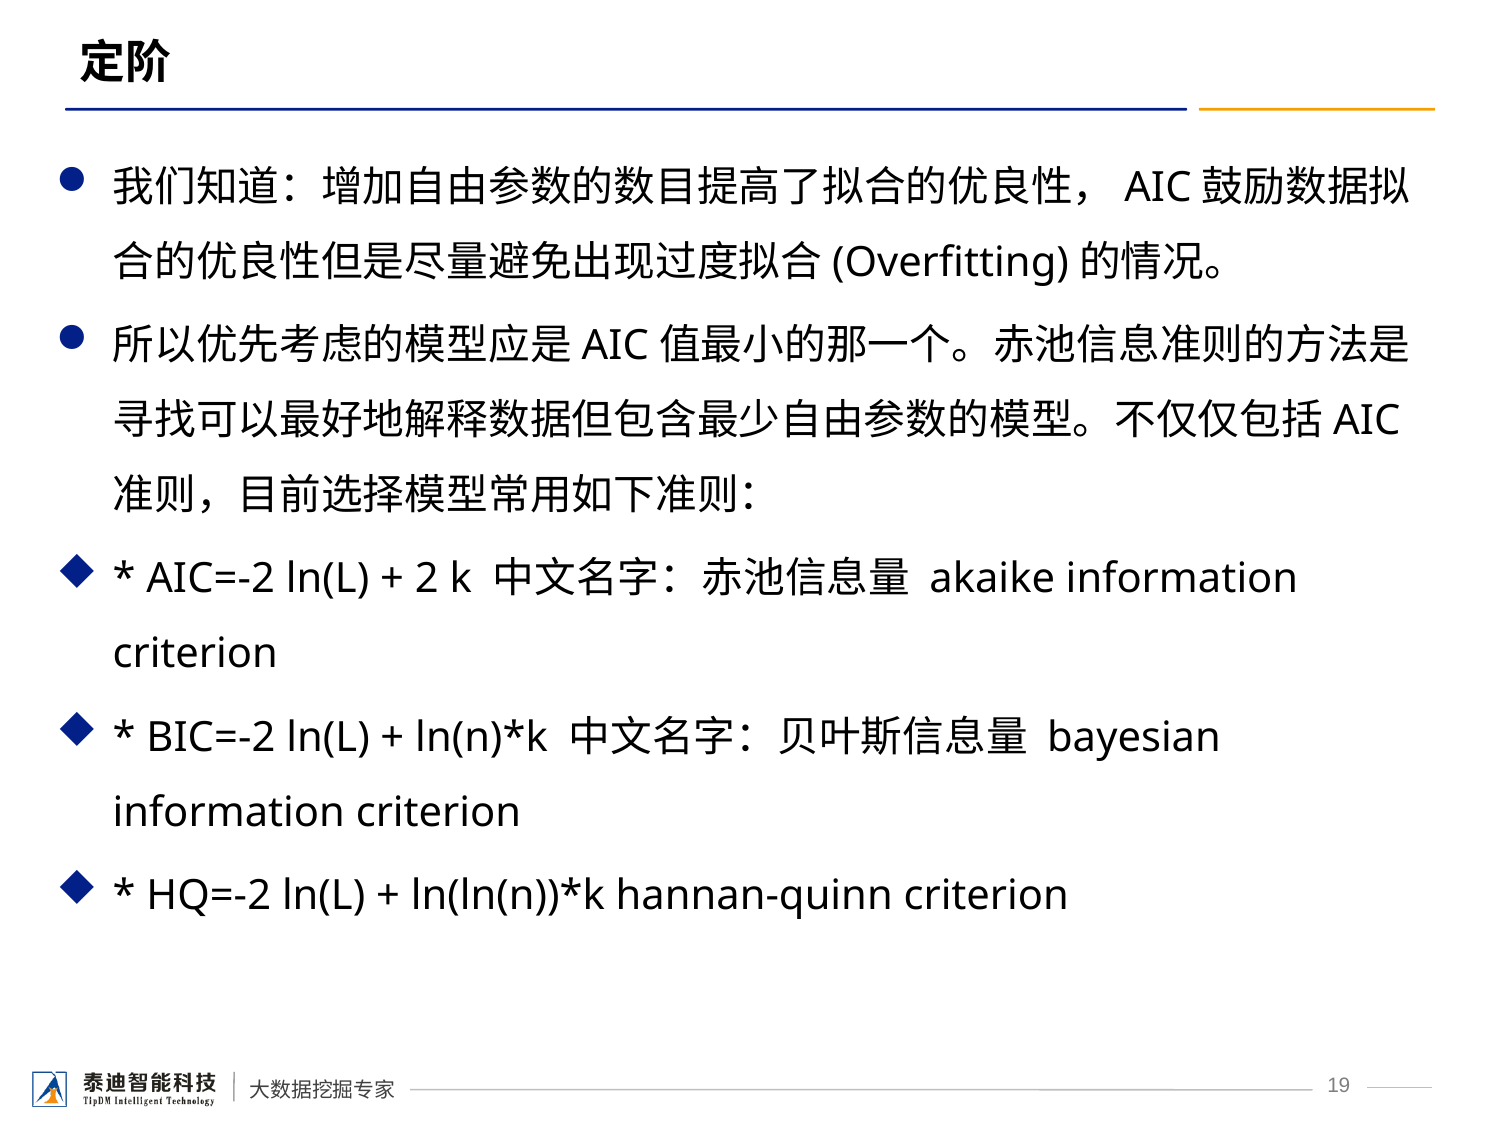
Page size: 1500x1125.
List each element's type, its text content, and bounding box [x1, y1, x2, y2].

list 我们知道：增加自由参数的数目提高了拟合的优良性，AIC鼓励数据拟合的优良性但是尽量避免出现过度拟合(Overfitting)的情况。 所以优先考虑的模型应是AIC值最小的那一个。赤池信息准则的方法是寻找可以最好地解释数据但包含最少自由参数的模型。不仅仅包括AIC准则，目前选择模型常用如下准则： * AIC=-2 ln(L) + 2 k 中文名字：赤池信息量 akaike information criterion * BIC=-2 ln(L) + ln(n)*k 中文名字：贝叶斯信息量 bayesian information criterion * HQ=-2 ln(L) + ln(ln(n))*k hannan-quinn criterion [41, 127, 1436, 977]
title 定阶 [64, 25, 1430, 97]
picture [29, 1062, 218, 1111]
